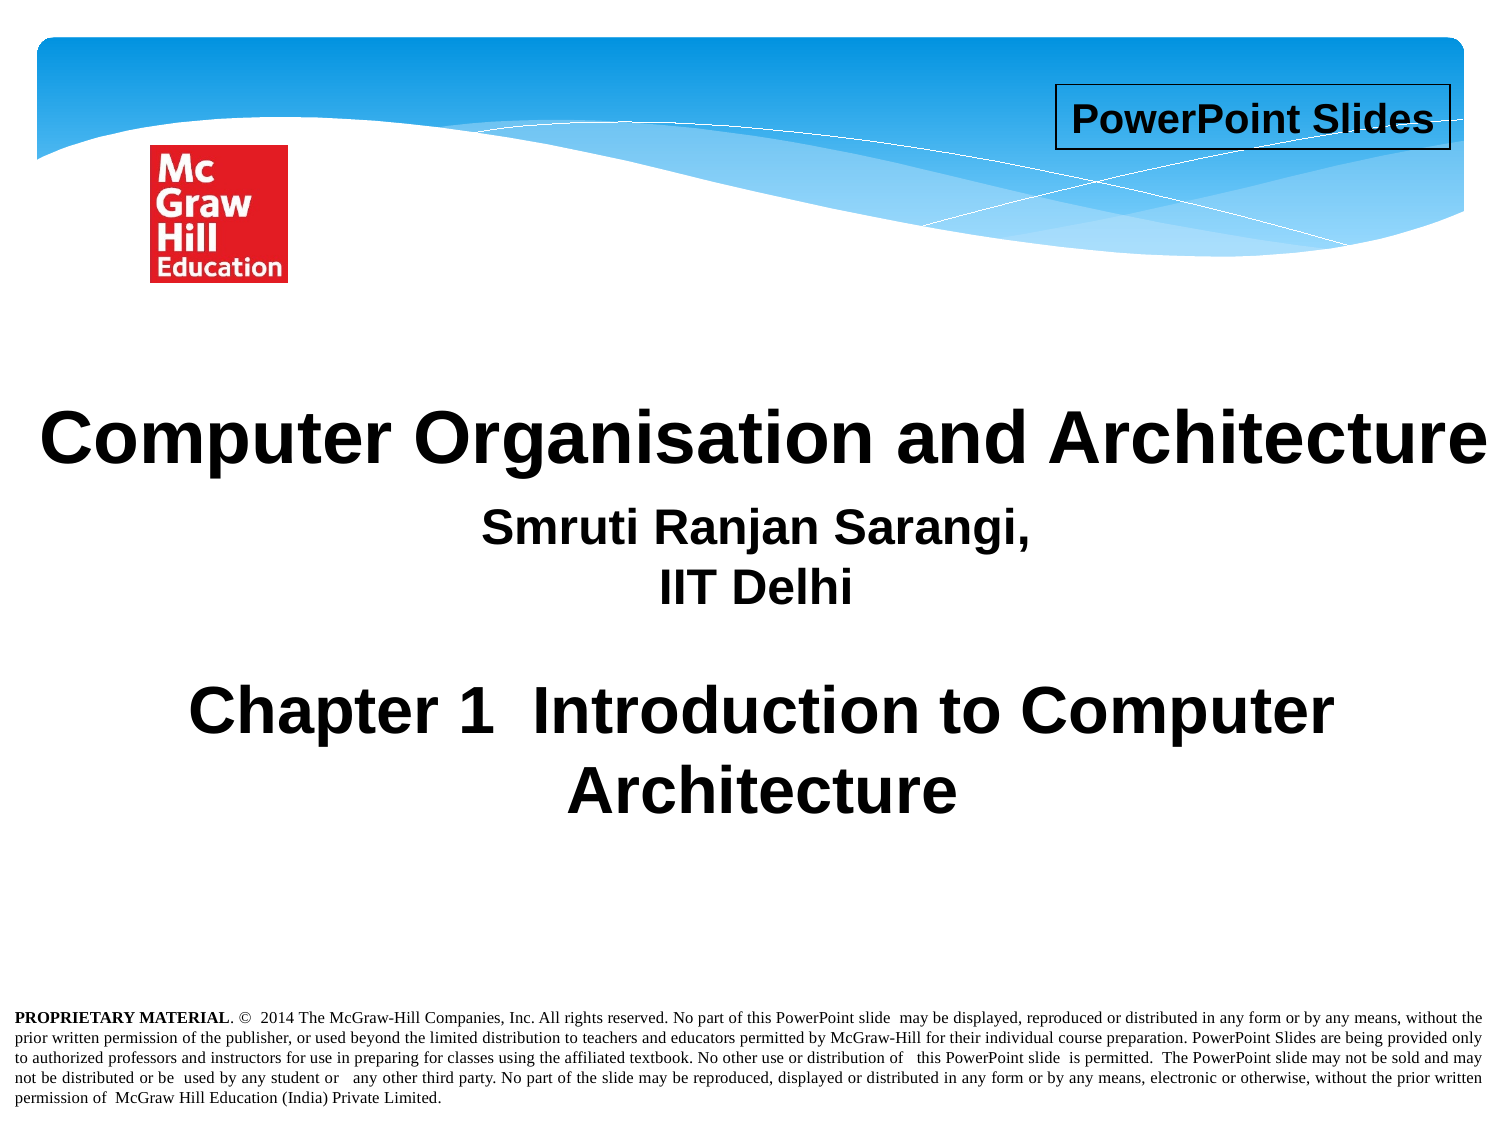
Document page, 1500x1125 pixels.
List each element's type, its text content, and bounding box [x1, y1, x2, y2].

text_box PROPRIETARY MATERIAL. © 2014 The McGraw-Hill Companies, Inc. All rights reserved. No part of this PowerPoint slide may be displayed, reproduced or distributed in any form or by any means, without the prior written permission of the publisher, or used beyond the limited distribution to teachers and educators permitted by McGraw-Hill for their individual course preparation. PowerPoint Slides are being provided only to authorized professors and instructors for use in preparing for classes using the affiliated textbook. No other use or distribution of this PowerPoint slide is permitted. The PowerPoint slide may not be sold and may not be distributed or be used by any student or any other third party. No part of the slide may be reproduced, displayed or distributed in any form or by any means, electronic or otherwise, without the prior written permission of McGraw Hill Education (India) Private Limited. [0, 999, 1500, 1115]
text_box Chapter 1 Introduction to Computer Architecture [49, 667, 1475, 828]
text_box Computer Organisation and Architecture [24, 381, 1500, 487]
text_box PowerPoint Slides [1056, 84, 1450, 150]
text_box Smruti Ranjan Sarangi, IIT Delhi [437, 487, 1075, 622]
picture [149, 145, 288, 284]
